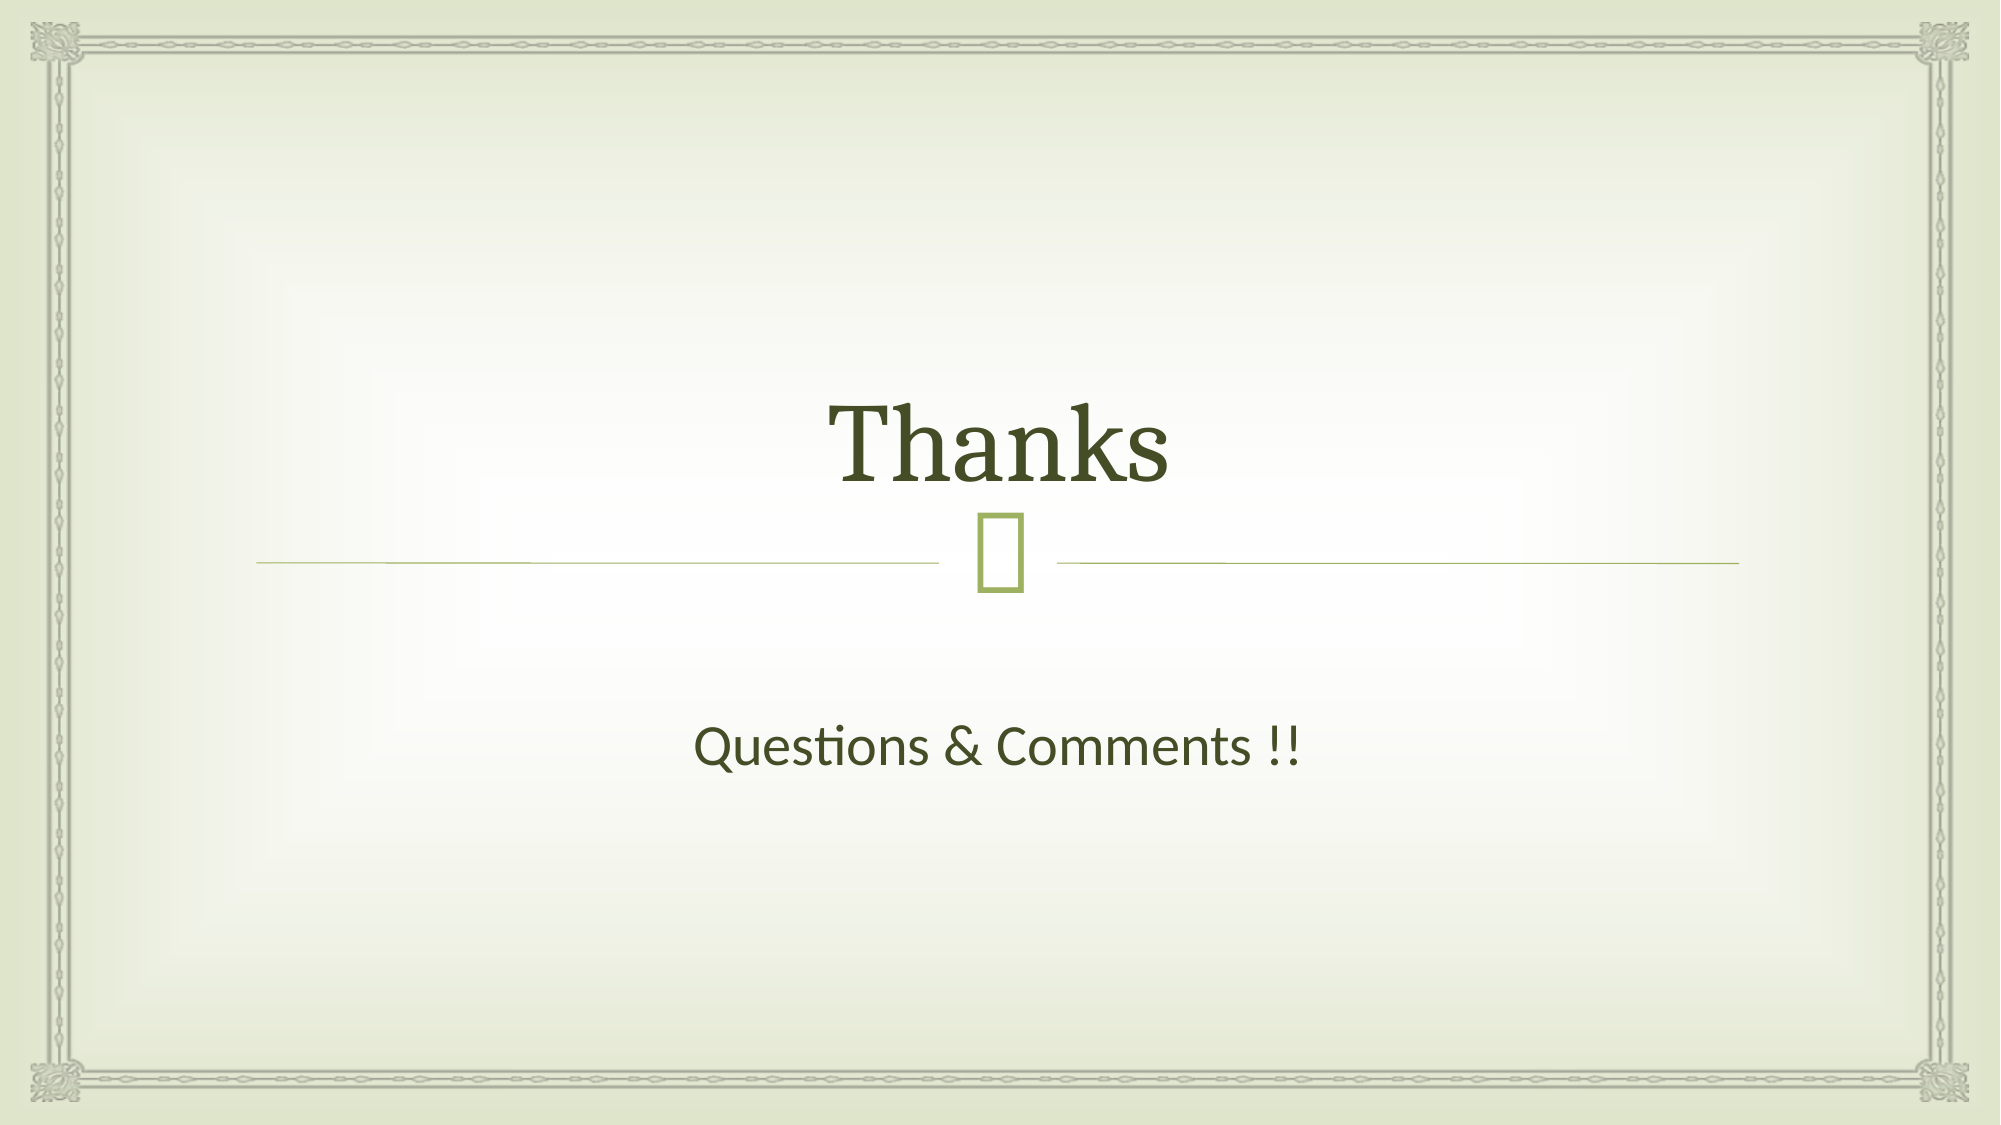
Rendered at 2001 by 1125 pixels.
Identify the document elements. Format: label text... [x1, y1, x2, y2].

title Thanks [150, 197, 1848, 512]
list Questions & Comments !! [152, 618, 1845, 865]
picture [0, 0, 2000, 1125]
